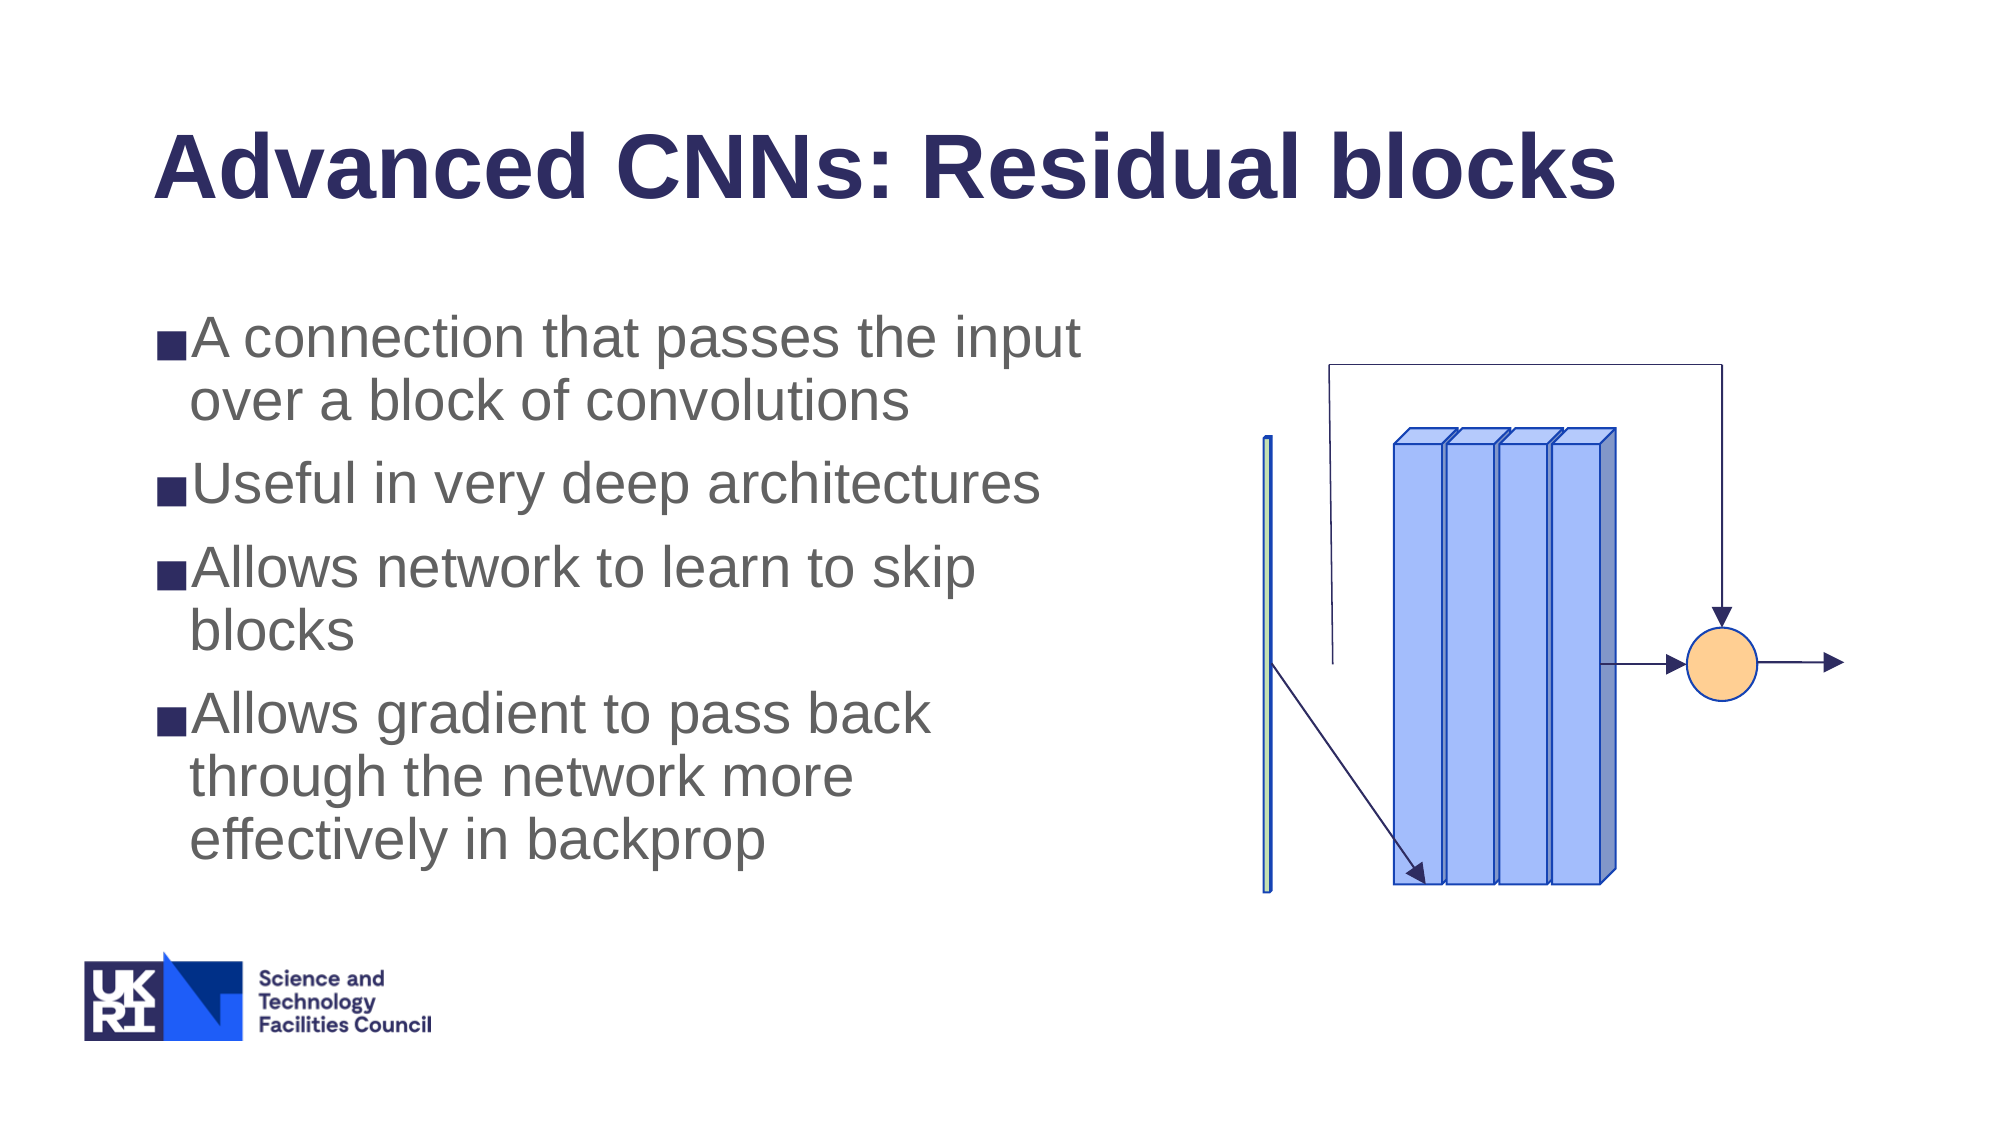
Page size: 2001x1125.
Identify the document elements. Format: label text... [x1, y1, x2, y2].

text_box [1552, 428, 1616, 885]
picture [84, 951, 431, 1041]
title Advanced CNNs: Residual blocks [137, 59, 1863, 278]
text_box [1686, 627, 1758, 701]
text_box [1263, 436, 1272, 893]
list A connection that passes the input over a block of convolutions Useful in very deep architectures Allows network to learn to skip blocks Allows gradient to pass back through the network more effectively in backprop [137, 299, 1142, 1014]
text_box [1446, 428, 1511, 885]
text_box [1328, 364, 1334, 665]
text_box [1393, 428, 1458, 885]
text_box [1499, 428, 1564, 885]
